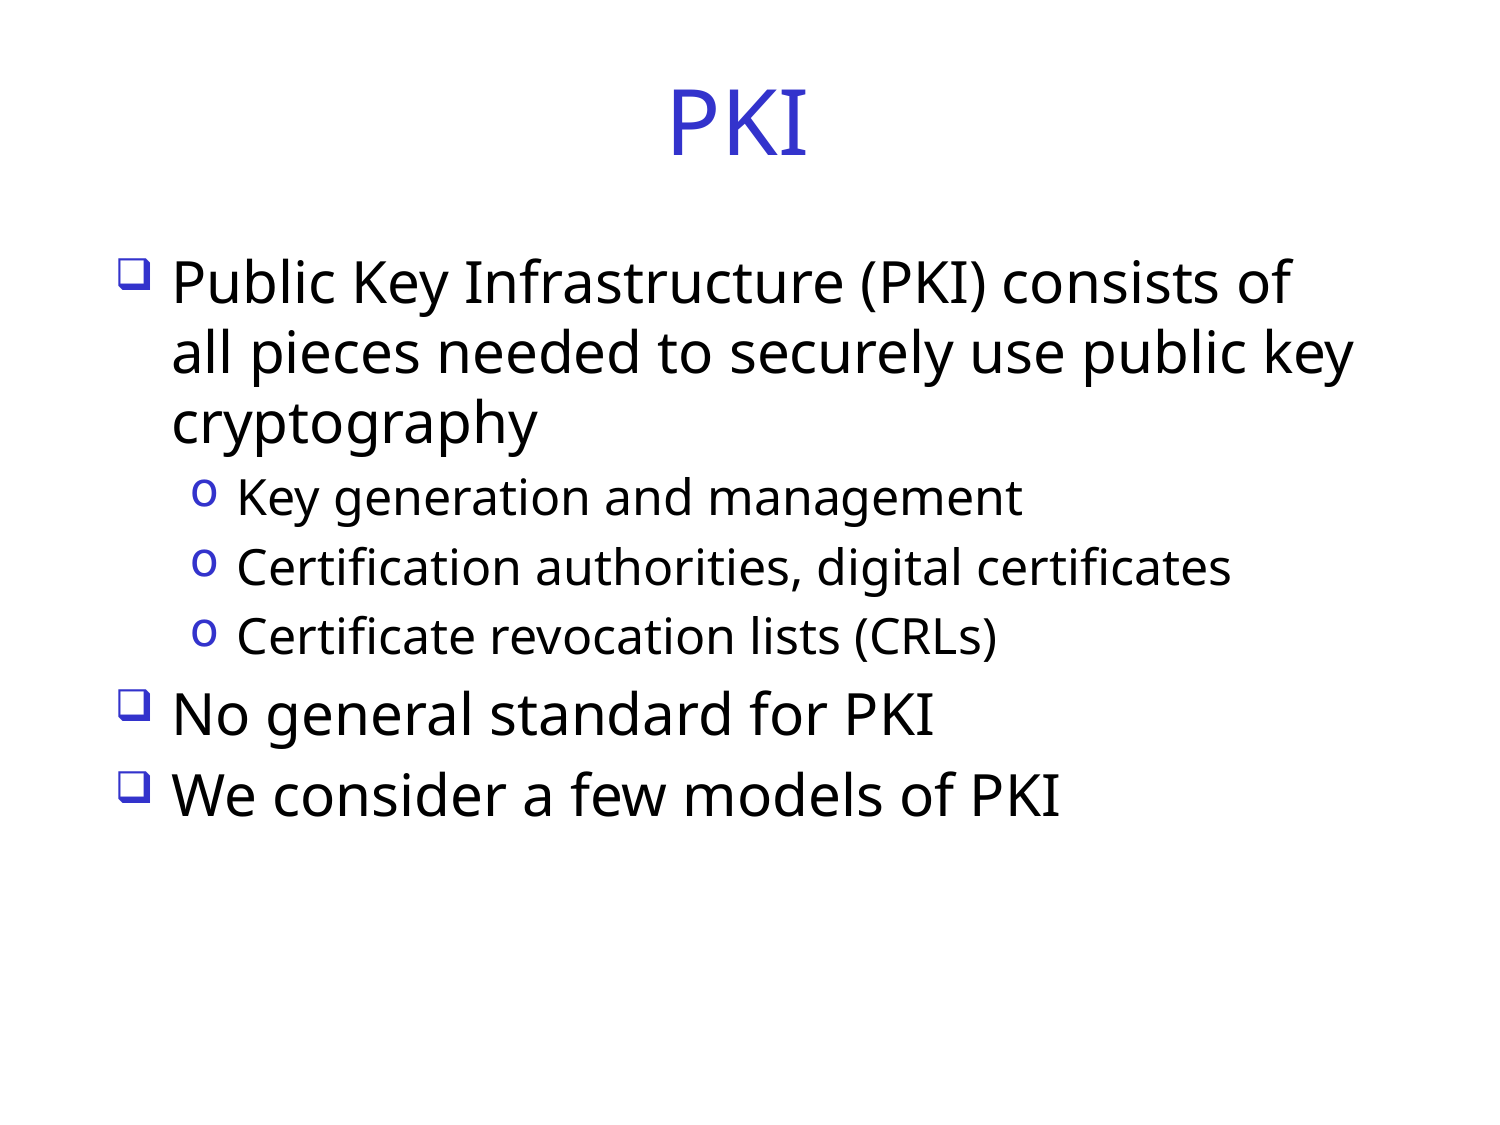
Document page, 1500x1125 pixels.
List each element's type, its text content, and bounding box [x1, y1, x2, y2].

title PKI [99, 24, 1375, 213]
list Public Key Infrastructure (PKI) consists of all pieces needed to securely use public key cryptography Key generation and management Certification authorities, digital certificates Certificate revocation lists (CRLs) No general standard for PKI We consider a few models of PKI [99, 237, 1375, 913]
